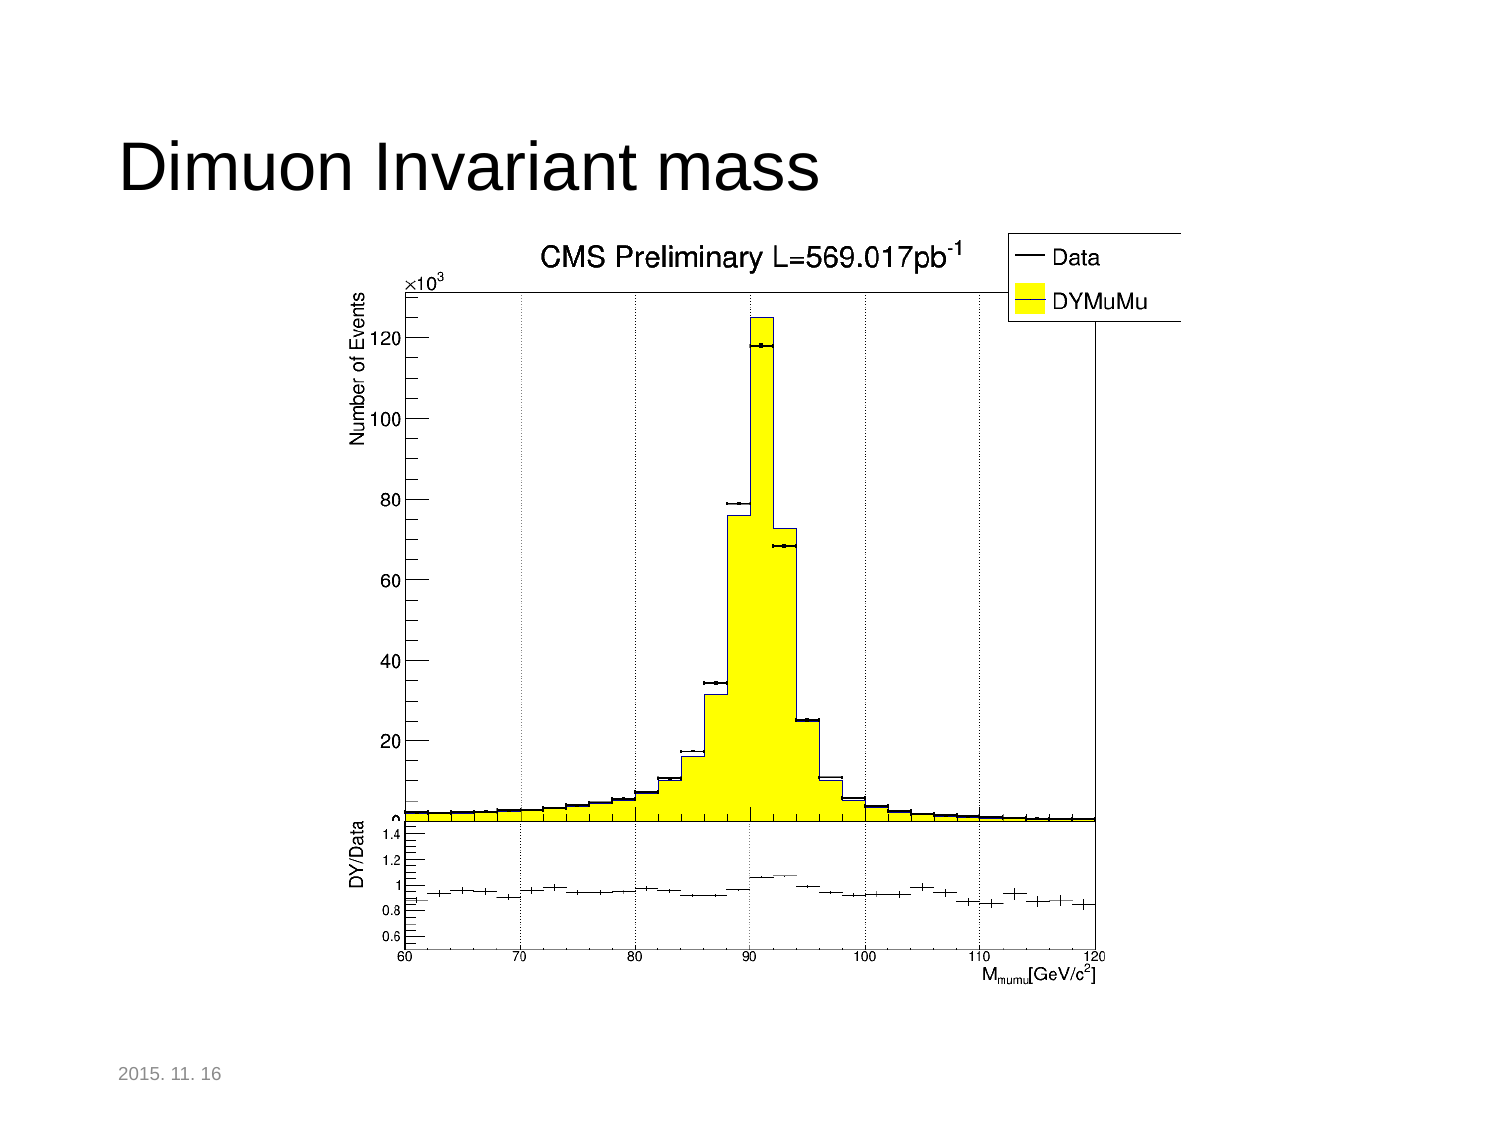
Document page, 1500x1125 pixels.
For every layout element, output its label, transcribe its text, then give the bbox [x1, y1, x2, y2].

title Dimuon Invariant mass [103, 59, 1397, 278]
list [319, 233, 1181, 1073]
slide_number 2015. 11. 16 [103, 1042, 441, 1103]
